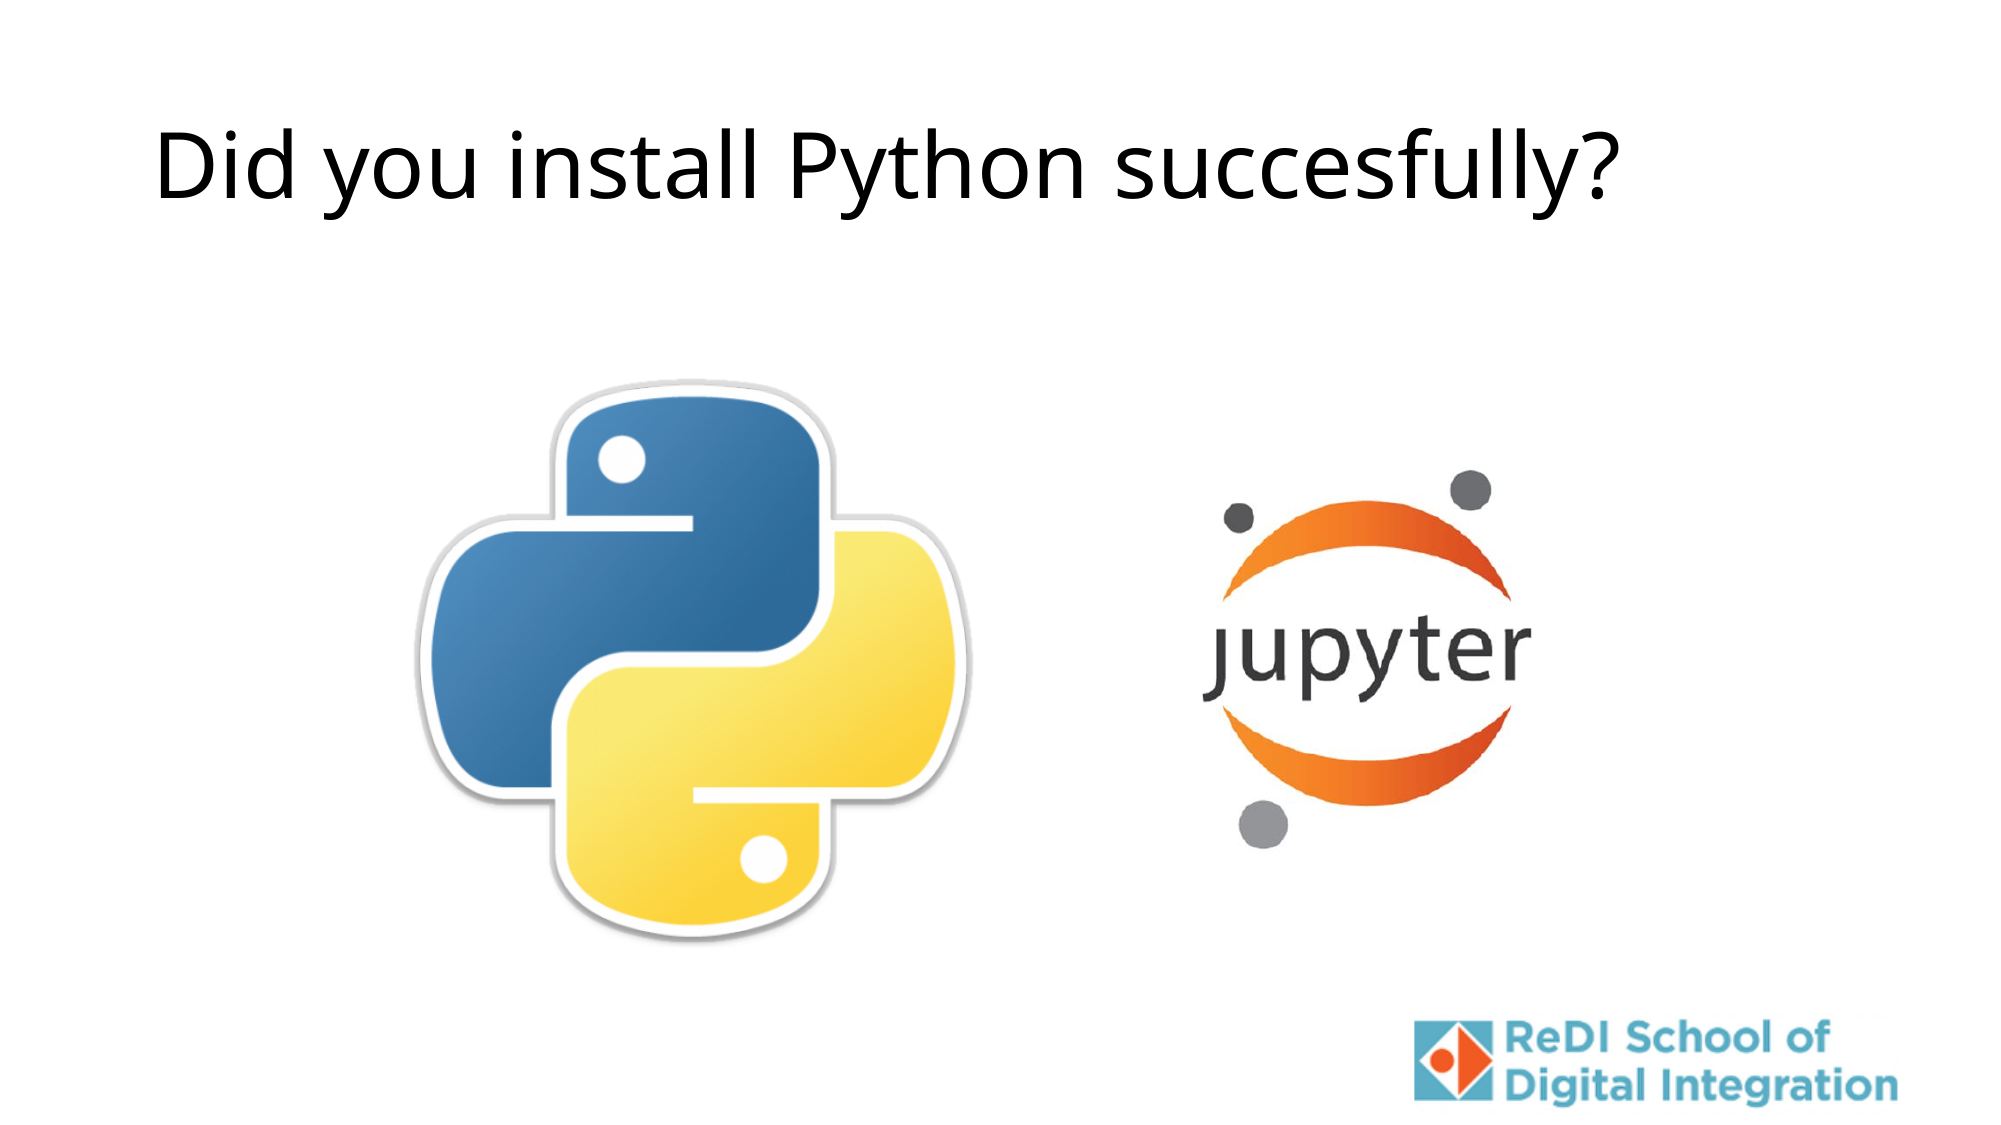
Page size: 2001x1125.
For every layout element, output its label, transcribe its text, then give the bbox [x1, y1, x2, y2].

picture [1388, 999, 1940, 1120]
title Did you install Python succesfully? [137, 59, 1863, 278]
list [335, 303, 1050, 1018]
picture [1159, 452, 1575, 868]
